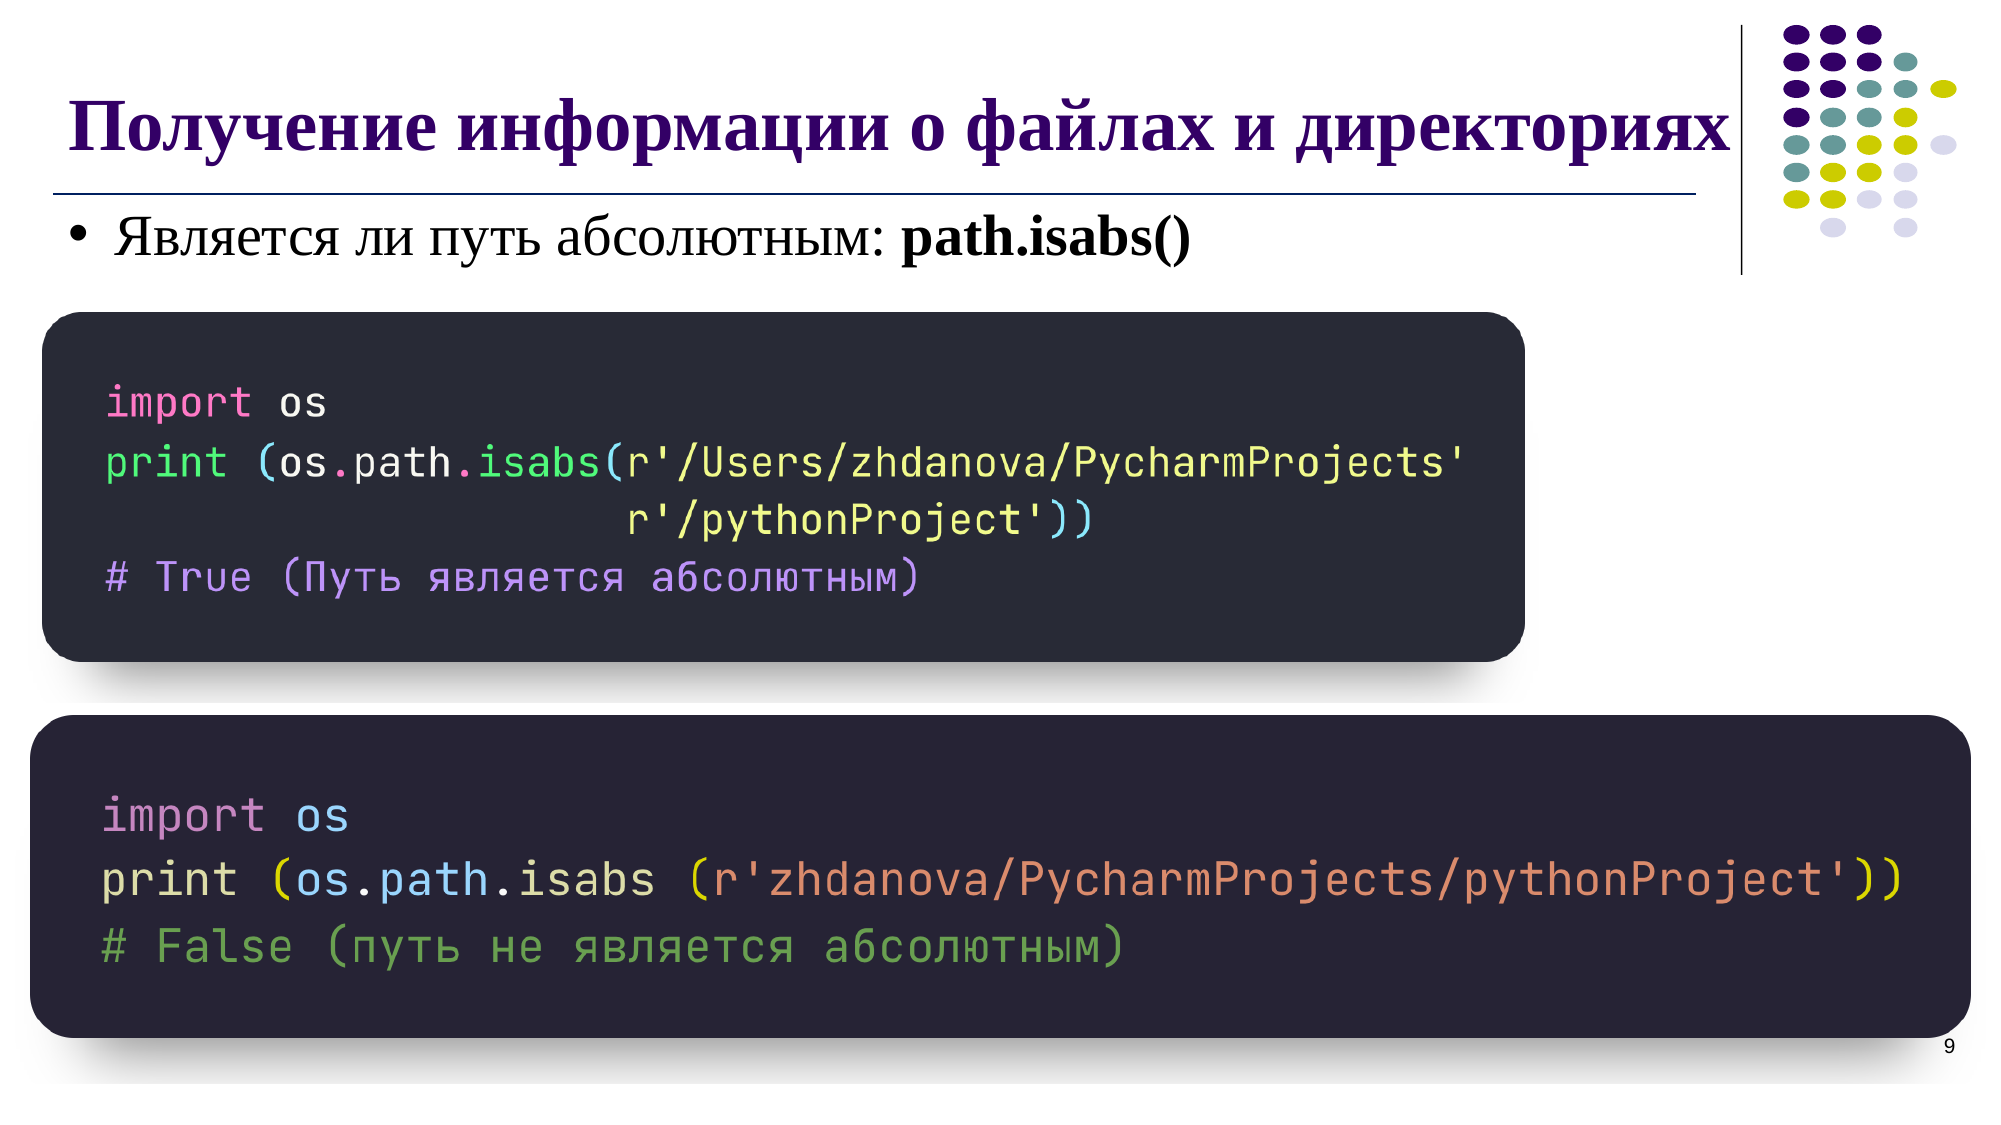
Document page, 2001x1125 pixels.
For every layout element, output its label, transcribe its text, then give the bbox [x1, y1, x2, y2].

text_box Является ли путь абсолютным: path.isabs() [53, 189, 1450, 193]
picture [0, 270, 2000, 1085]
title Получение информации о файлах и директориях [53, 42, 1759, 173]
text_box Является ли путь абсолютным: path.isabs() [53, 203, 1450, 270]
